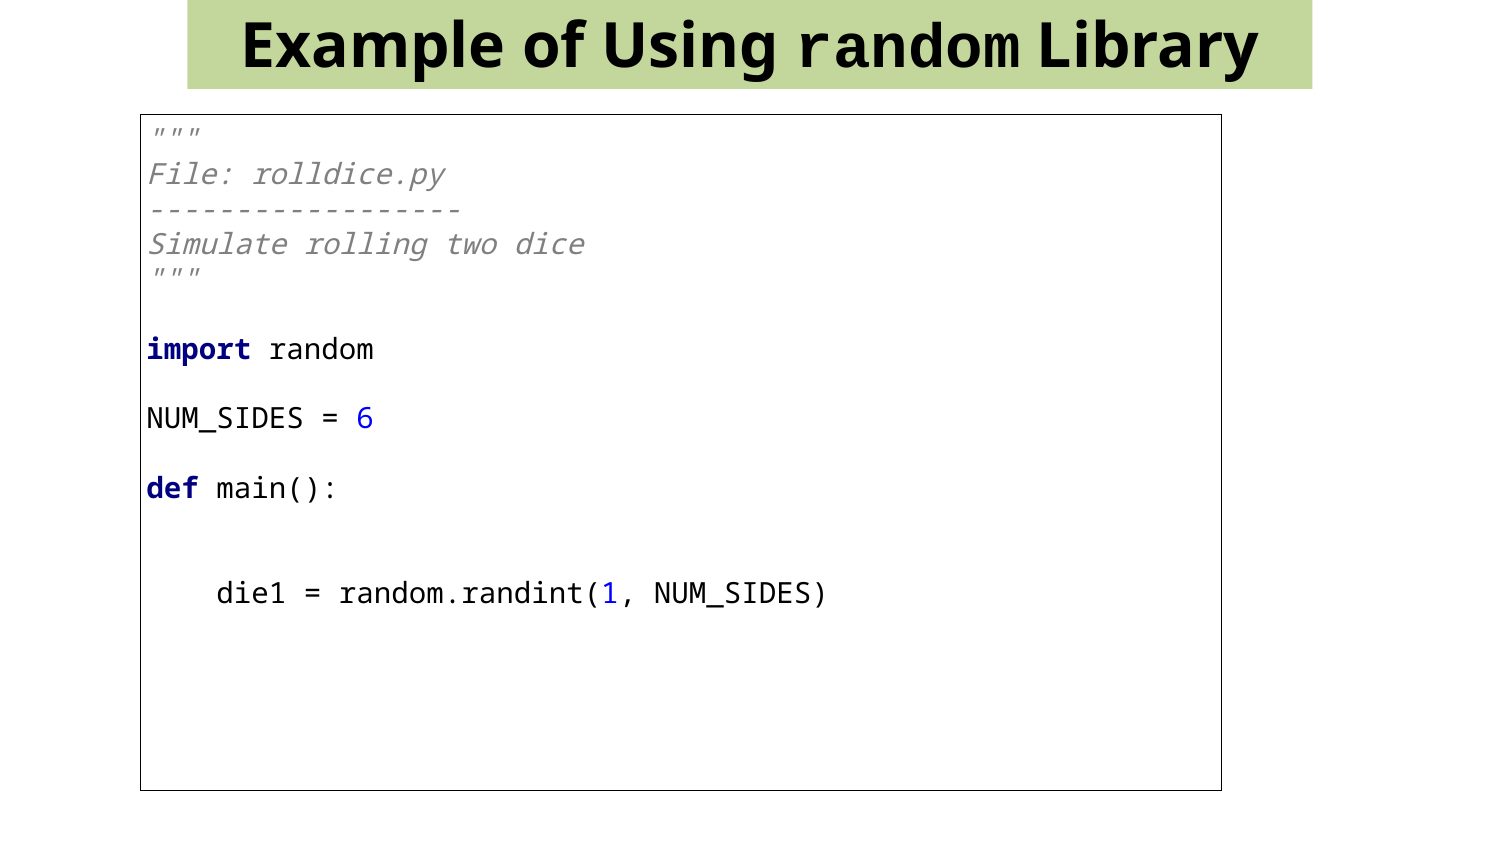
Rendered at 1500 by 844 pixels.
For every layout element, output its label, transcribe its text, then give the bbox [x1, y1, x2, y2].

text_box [187, 0, 1313, 90]
text_box """ File: rolldice.py ------------------ Simulate rolling two dice """ import random NUM_SIDES = 6 def main(): die1 = random.randint(1, NUM_SIDES) [140, 114, 1222, 790]
